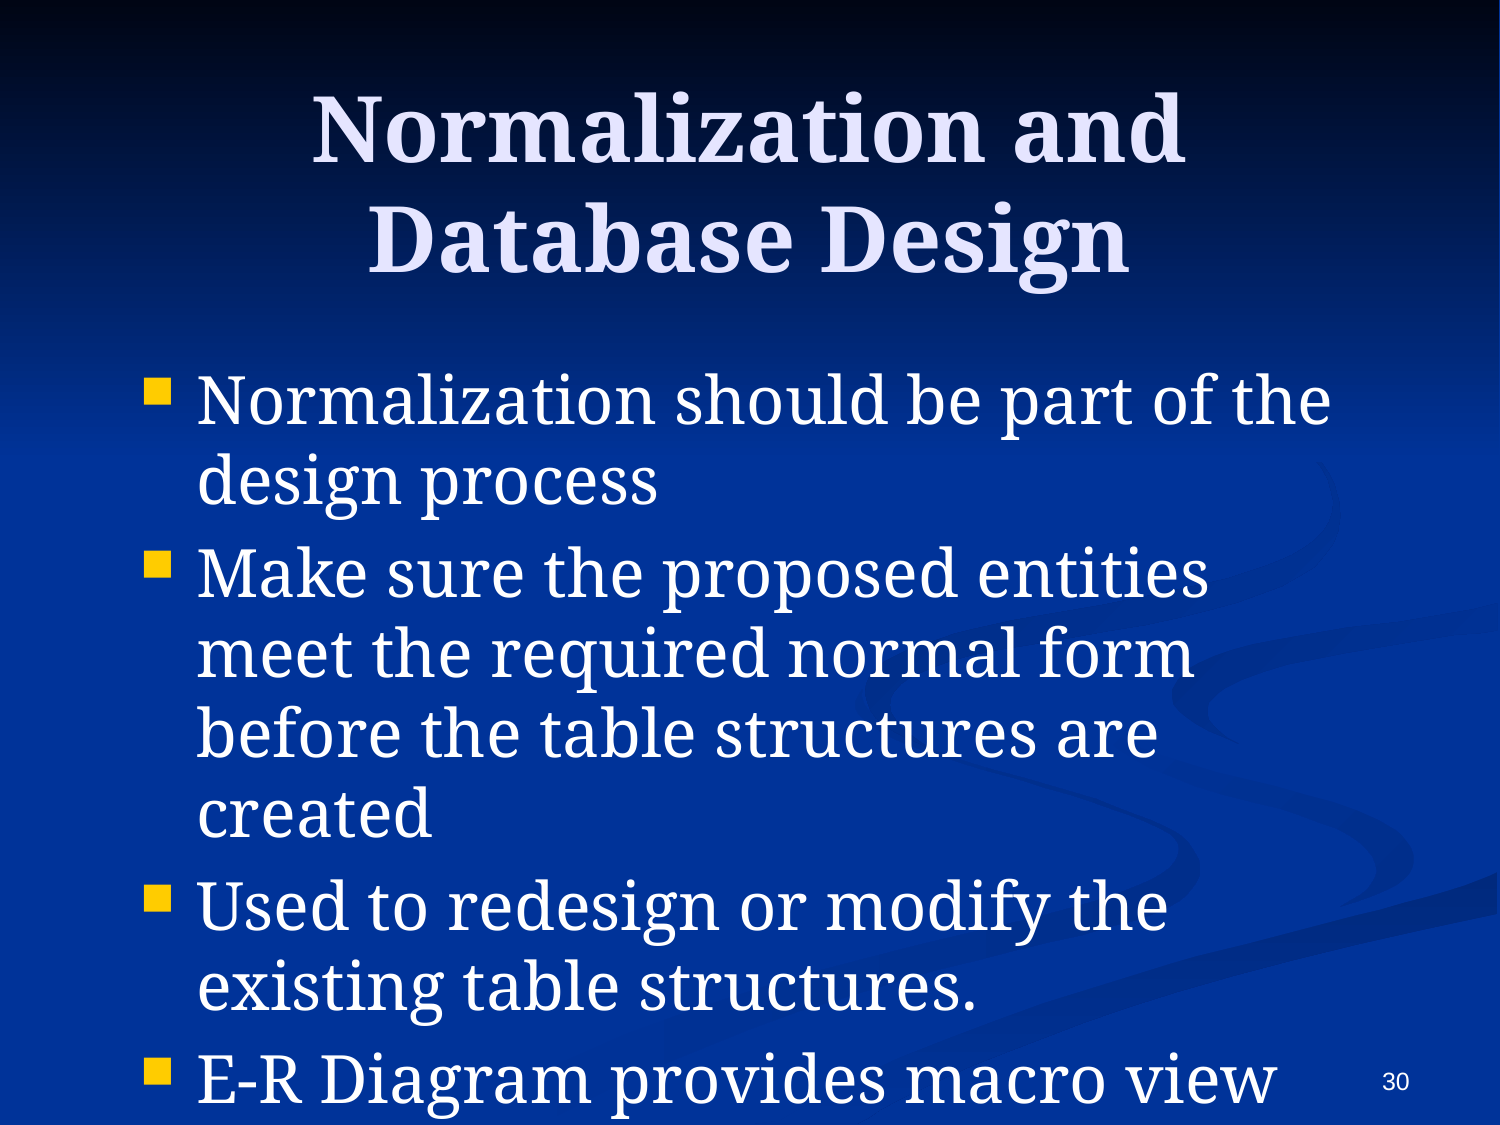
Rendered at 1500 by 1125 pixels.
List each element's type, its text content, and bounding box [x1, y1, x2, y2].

slide_number 30 [1074, 1024, 1426, 1104]
list Normalization should be part of the design process Make sure the proposed entities meet the required normal form before the table structures are created Used to redesign or modify the existing table structures. E-R Diagram provides macro view [124, 349, 1401, 1026]
title Normalization and Database Design [112, 87, 1388, 276]
